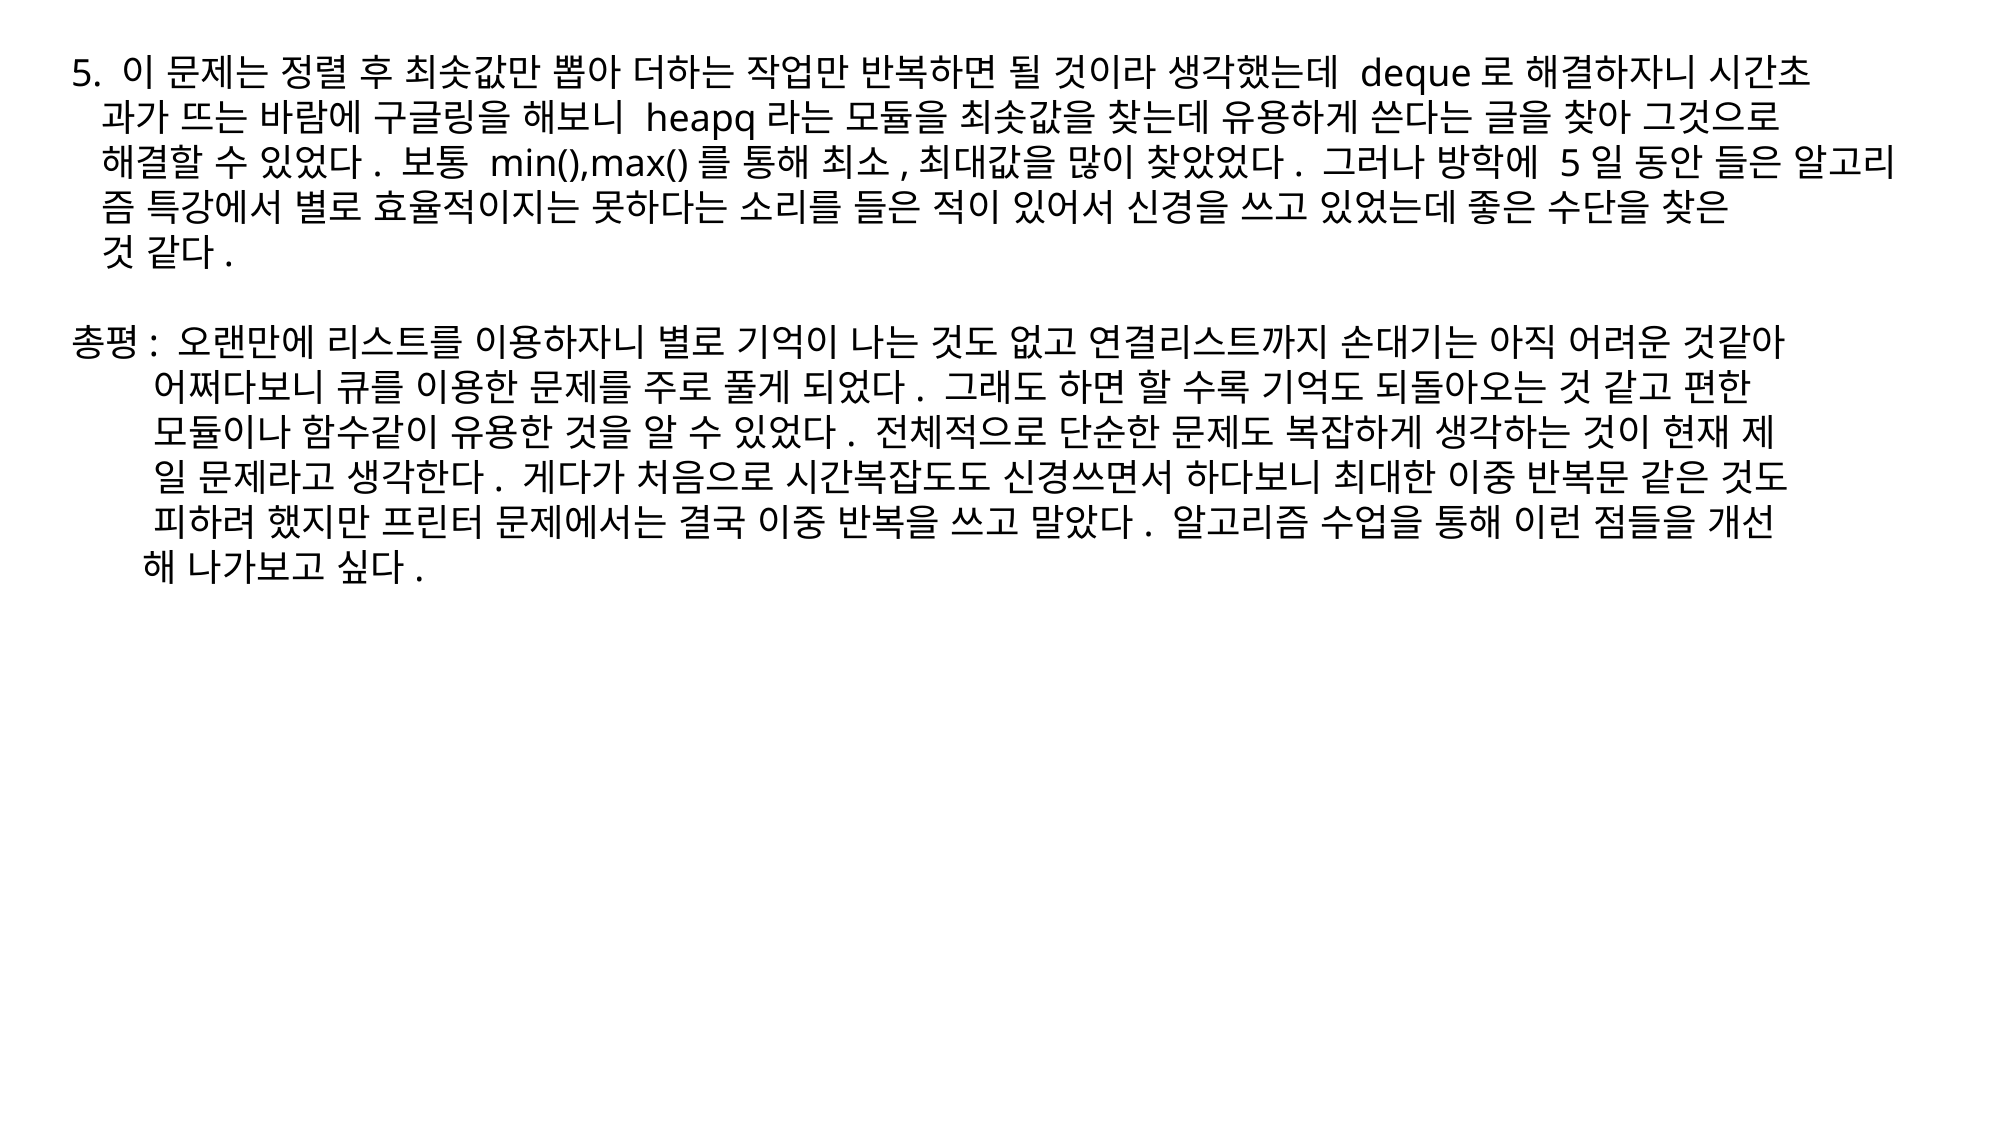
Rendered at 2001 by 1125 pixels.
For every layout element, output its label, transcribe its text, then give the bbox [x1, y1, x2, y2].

text_box 5. 이 문제는 정렬 후 최솟값만 뽑아 더하는 작업만 반복하면 될 것이라 생각했는데 deque로 해결하자니 시간초 과가 뜨는 바람에 구글링을 해보니 heapq라는 모듈을 최솟값을 찾는데 유용하게 쓴다는 글을 찾아 그것으로 해결할 수 있었다. 보통 min(),max()를 통해 최소,최대값을 많이 찾았었다. 그러나 방학에 5일 동안 들은 알고리 즘 특강에서 별로 효율적이지는 못하다는 소리를 들은 적이 있어서 신경을 쓰고 있었는데 좋은 수단을 찾은 것 같다. 총평: 오랜만에 리스트를 이용하자니 별로 기억이 나는 것도 없고 연결리스트까지 손대기는 아직 어려운 것같아 어쩌다보니 큐를 이용한 문제를 주로 풀게 되었다. 그래도 하면 할 수록 기억도 되돌아오는 것 같고 편한 모듈이나 함수같이 유용한 것을 알 수 있었다. 전체적으로 단순한 문제도 복잡하게 생각하는 것이 현재 제 일 문제라고 생각한다. 게다가 처음으로 시간복잡도도 신경쓰면서 하다보니 최대한 이중 반복문 같은 것도 피하려 했지만 프린터 문제에서는 결국 이중 반복을 쓰고 말았다. 알고리즘 수업을 통해 이런 점들을 개선 해 나가보고 싶다. [56, 41, 1961, 597]
